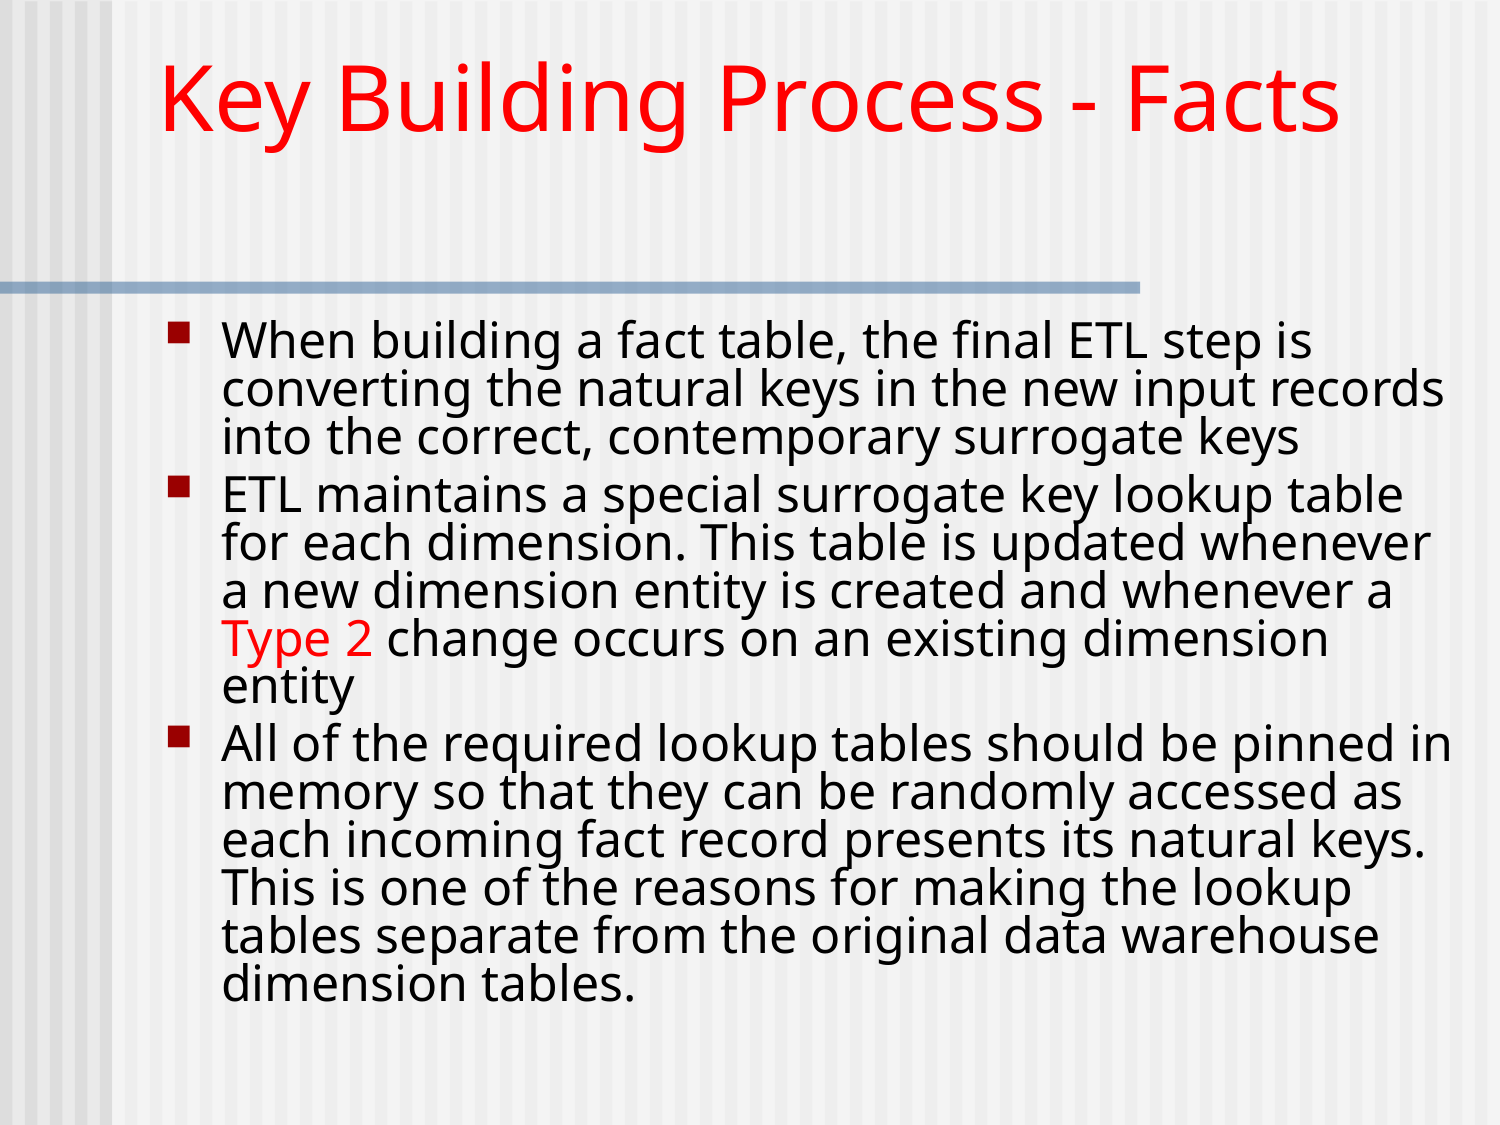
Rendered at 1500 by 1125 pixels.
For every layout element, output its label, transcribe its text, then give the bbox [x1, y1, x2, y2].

list When building a fact table, the final ETL step is converting the natural keys in the new input records into the correct, contemporary surrogate keys ETL maintains a special surrogate key lookup table for each dimension. This table is updated whenever a new dimension entity is created and whenever a Type 2 change occurs on an existing dimension entity All of the required lookup tables should be pinned in memory so that they can be randomly accessed as each incoming fact record presents its natural keys. This is one of the reasons for making the lookup tables separate from the original data warehouse dimension tables. [149, 312, 1481, 1001]
title Key Building Process - Facts [142, 31, 1483, 158]
